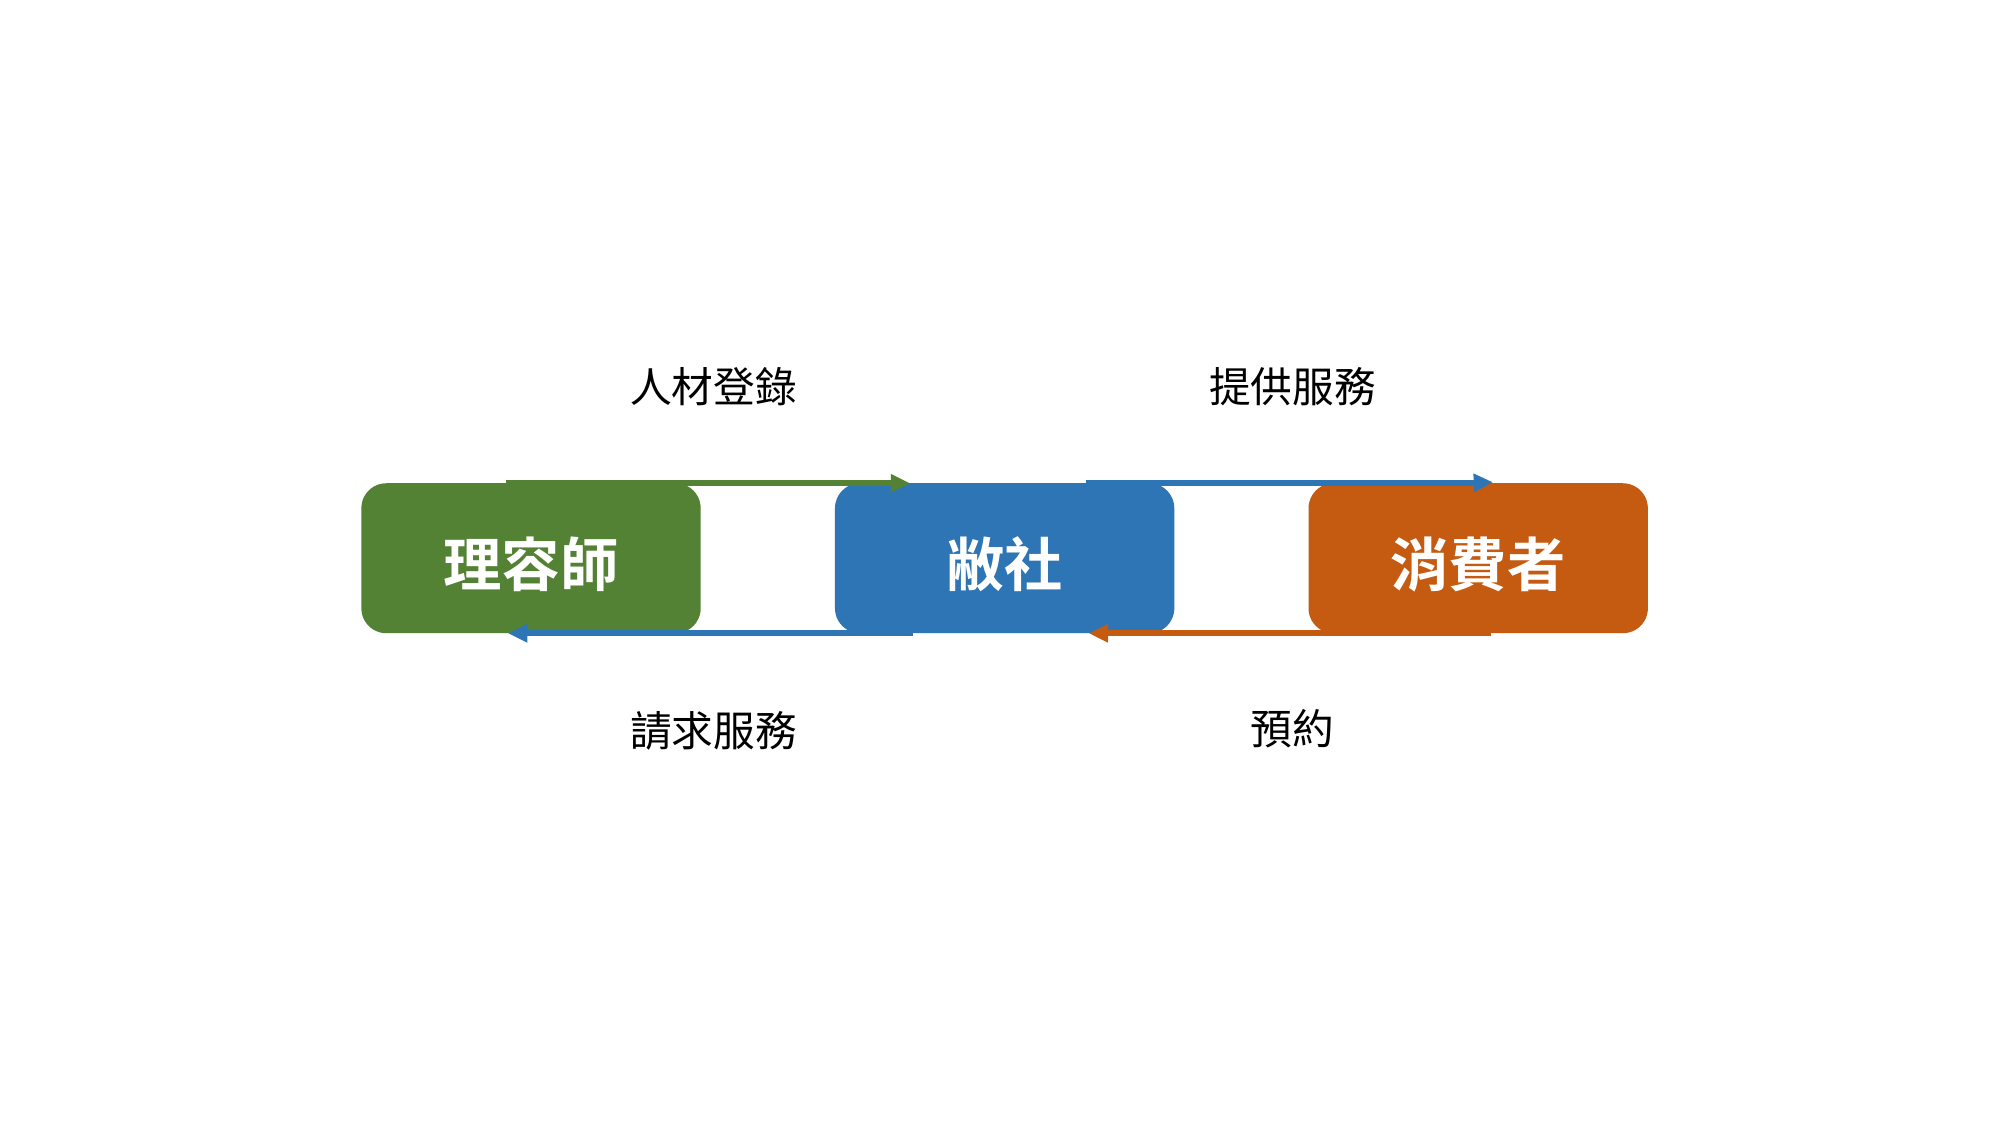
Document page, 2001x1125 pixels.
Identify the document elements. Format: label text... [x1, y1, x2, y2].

text_box 消費者 [1307, 482, 1649, 635]
text_box 敝社 [1160, 485, 1176, 631]
text_box 請求服務 [557, 697, 709, 763]
text_box 提供服務 [1293, 353, 1461, 419]
text_box 預約 [1185, 695, 1290, 761]
text_box 理容師 [360, 482, 702, 635]
text_box 提供服務 [1124, 353, 1290, 419]
text_box 人材登錄 [606, 353, 709, 419]
text_box [839, 482, 981, 634]
text_box 預約 [1291, 695, 1400, 761]
text_box 敝社 [913, 482, 1090, 635]
text_box 請求服務 [710, 697, 869, 763]
text_box 敝社 [833, 492, 839, 624]
text_box 人材登錄 [712, 353, 821, 419]
text_box [1018, 482, 1160, 634]
